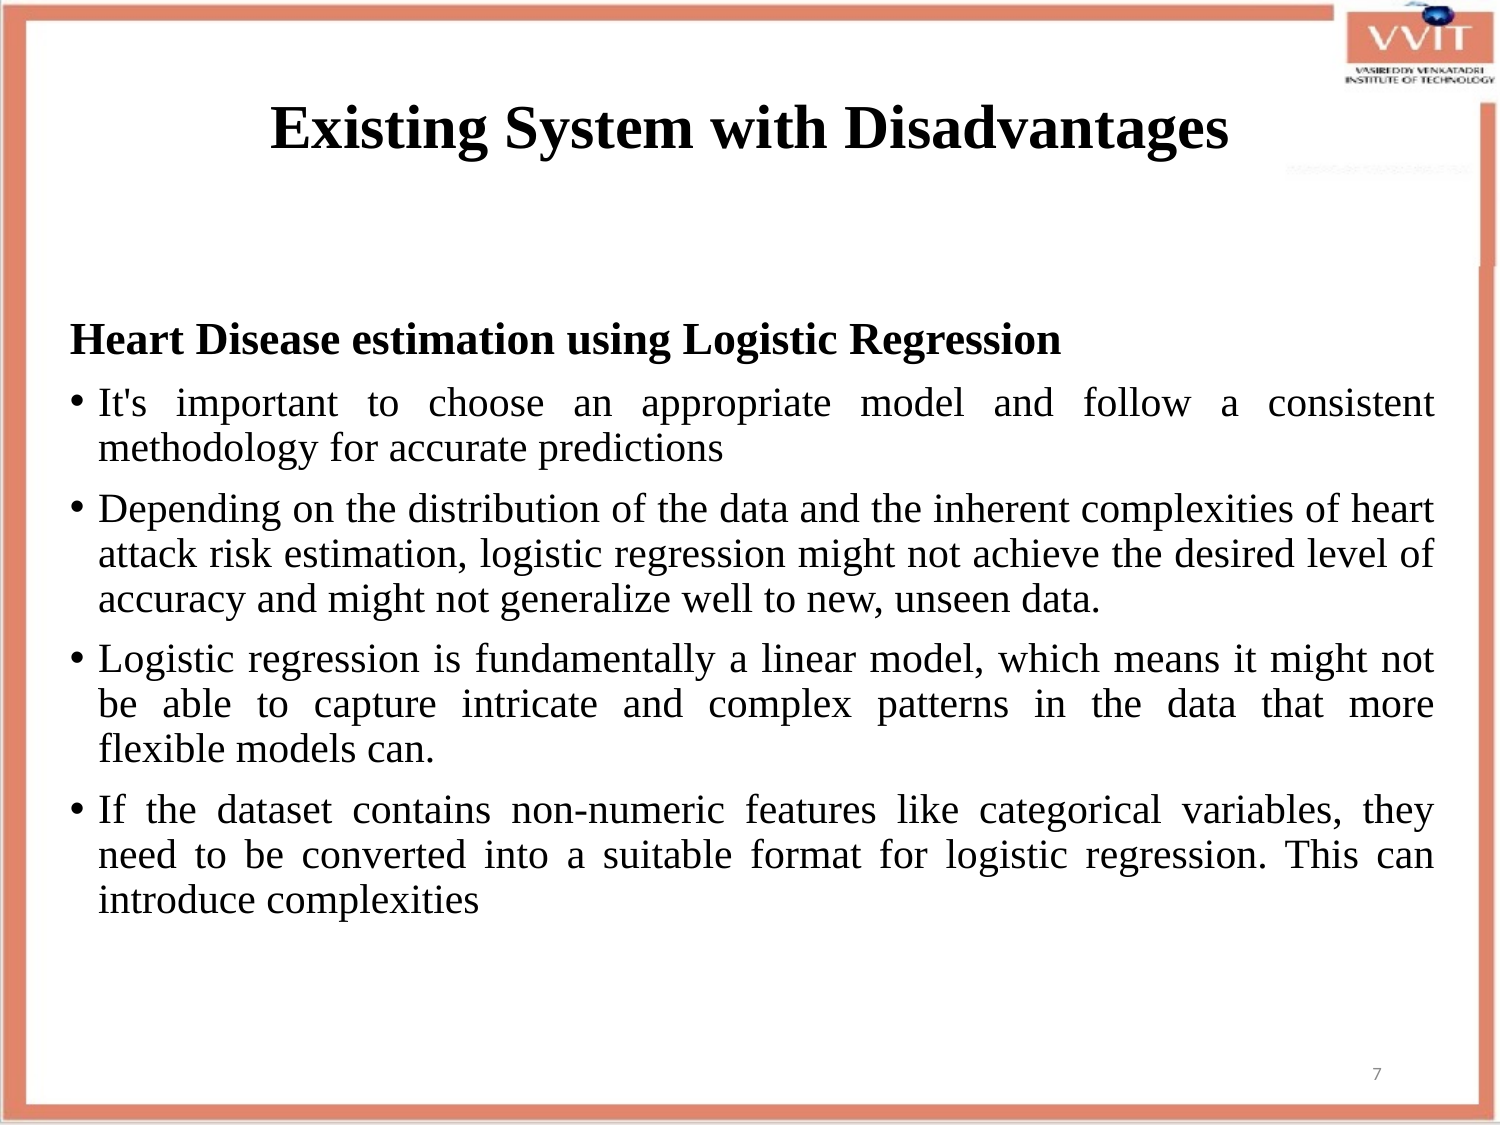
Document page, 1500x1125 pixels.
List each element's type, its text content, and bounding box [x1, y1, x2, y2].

title Existing System with Disadvantages [103, 0, 1397, 134]
picture [0, 0, 103, 1125]
picture [1397, 0, 1500, 1125]
list Heart Disease estimation using Logistic Regression It's important to choose an appropriate model and follow a consistent methodology for accurate predictions Depending on the distribution of the data and the inherent complexities of heart attack risk estimation, logistic regression might not achieve the desired level of accuracy and might not generalize well to new, unseen data. Logistic regression is fundamentally a linear model, which means it might not be able to capture intricate and complex patterns in the data that more flexible models can. If the dataset contains non-numeric features like categorical variables, they need to be converted into a suitable format for logistic regression. This can introduce complexities [55, 134, 1452, 1125]
slide_number 7 [1059, 1042, 1397, 1103]
